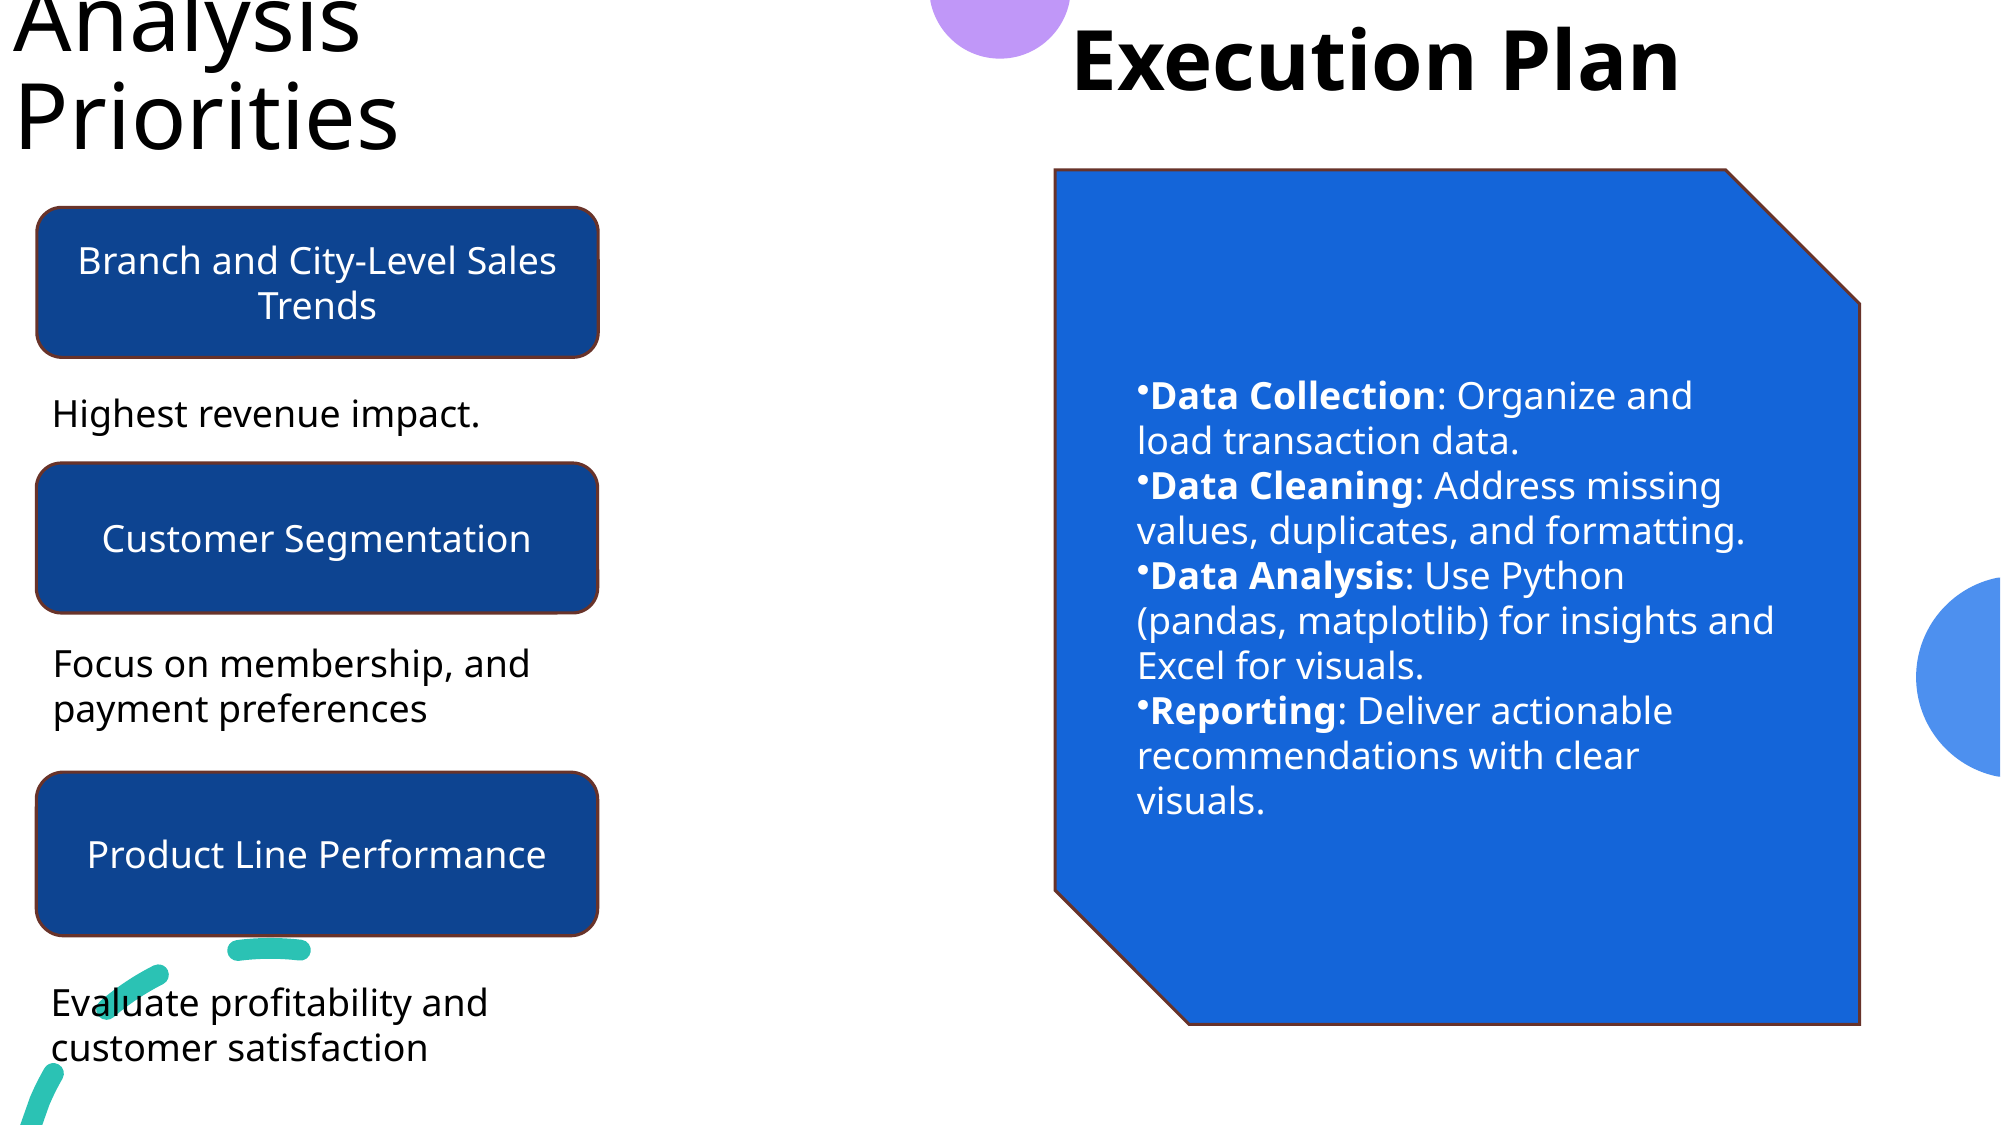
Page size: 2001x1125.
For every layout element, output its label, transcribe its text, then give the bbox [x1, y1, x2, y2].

text_box Focus on membership, and payment preferences [37, 632, 599, 738]
text_box Execution Plan [1055, 0, 1858, 205]
text_box Highest revenue impact. [36, 382, 599, 443]
text_box Evaluate profitability and customer satisfaction [35, 970, 507, 1076]
text_box Data Collection: Organize and load transaction data. Data Cleaning: Address missing values, duplicates, and formatting. Data Analysis: Use Python (pandas, matplotlib) for insights and Excel for visuals. Reporting: Deliver actionable recommendations with clear visuals. [1053, 168, 1862, 1026]
title Analysis Priorities [0, 59, 727, 280]
text_box Branch and City-Level Sales Trends [35, 205, 600, 359]
text_box Product Line Performance [34, 770, 600, 938]
text_box Customer Segmentation [34, 461, 600, 615]
